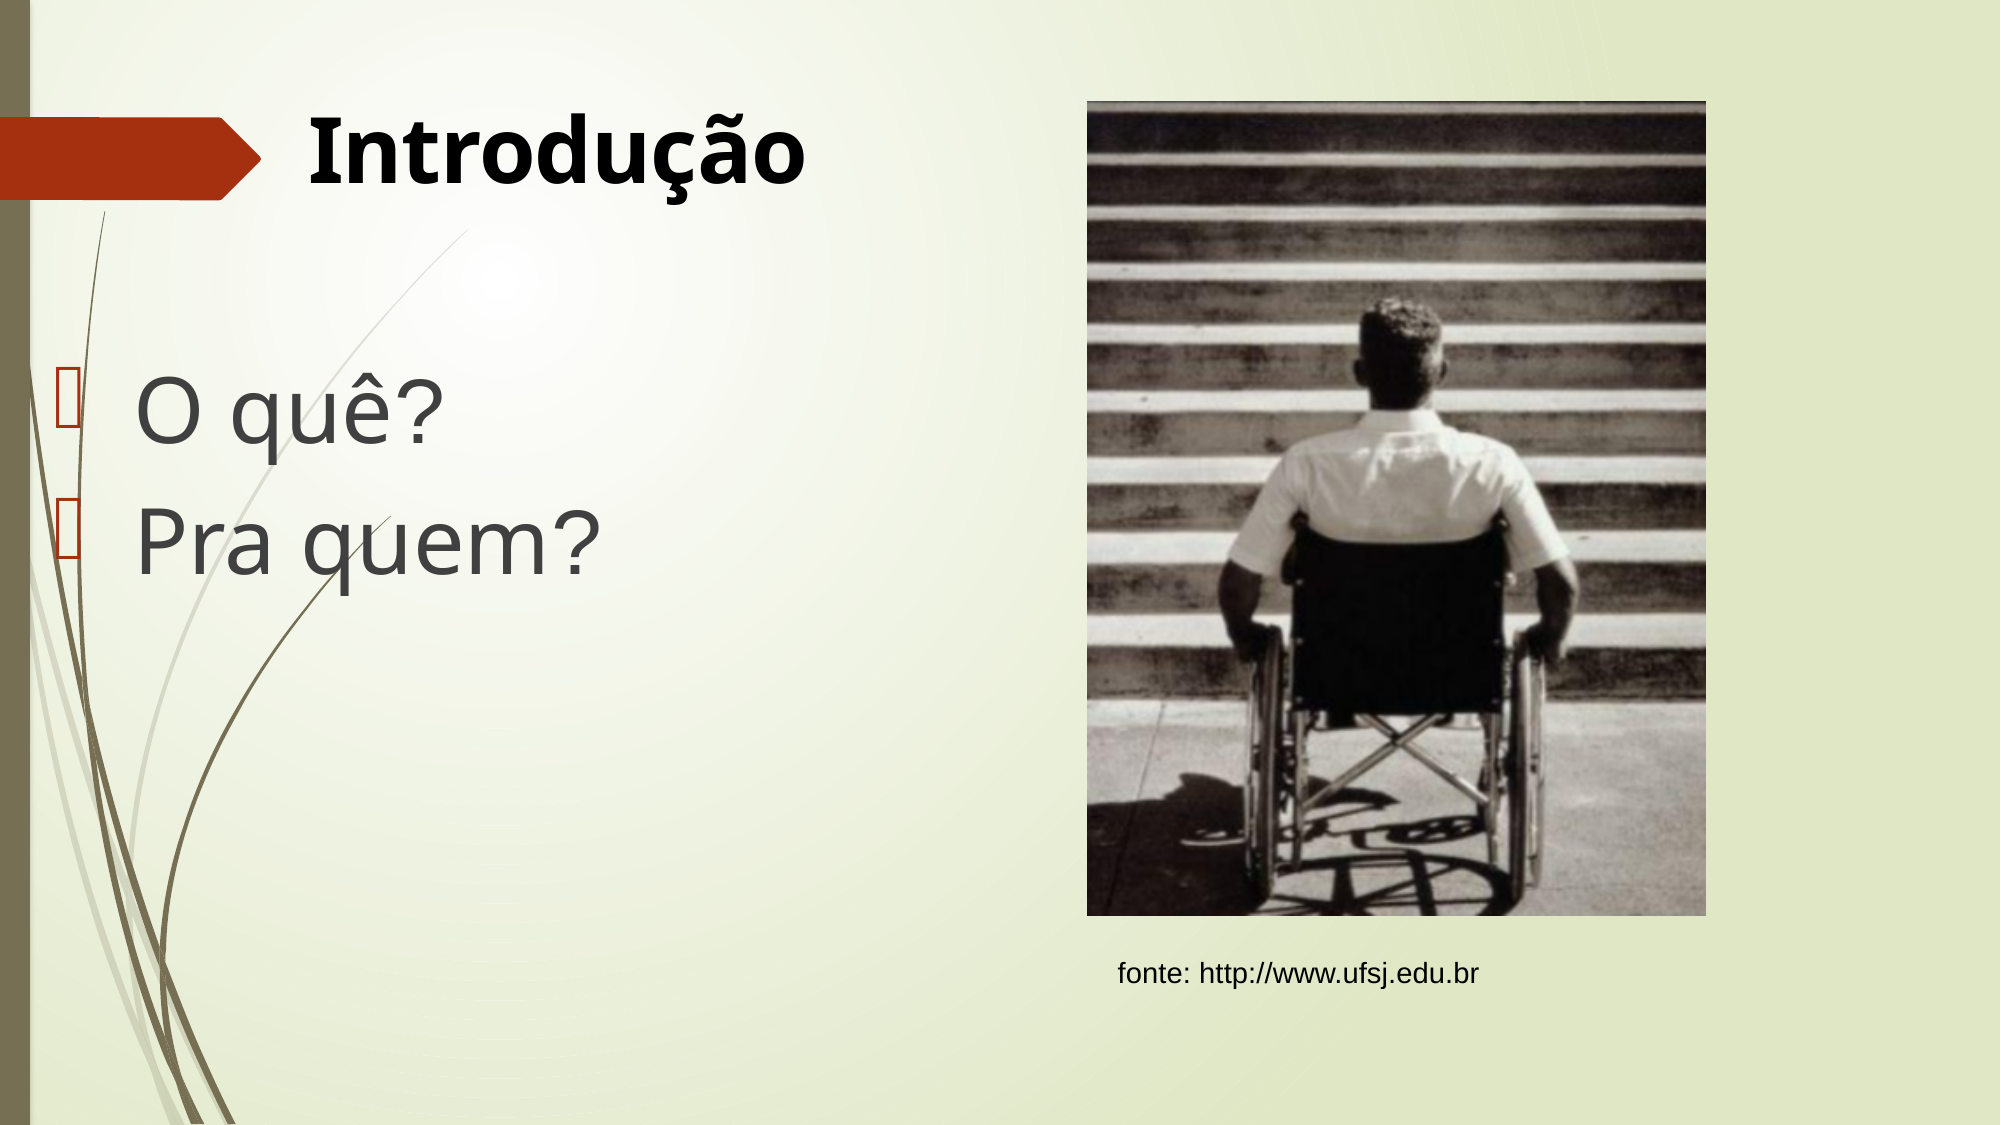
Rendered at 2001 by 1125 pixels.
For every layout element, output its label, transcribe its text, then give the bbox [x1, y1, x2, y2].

picture [1086, 101, 1707, 916]
list O quê? Pra quem? [38, 147, 1493, 1049]
text_box fonte: http://www.ufsj.edu.br [1103, 947, 1975, 1032]
text_box Introdução [293, 0, 2000, 211]
